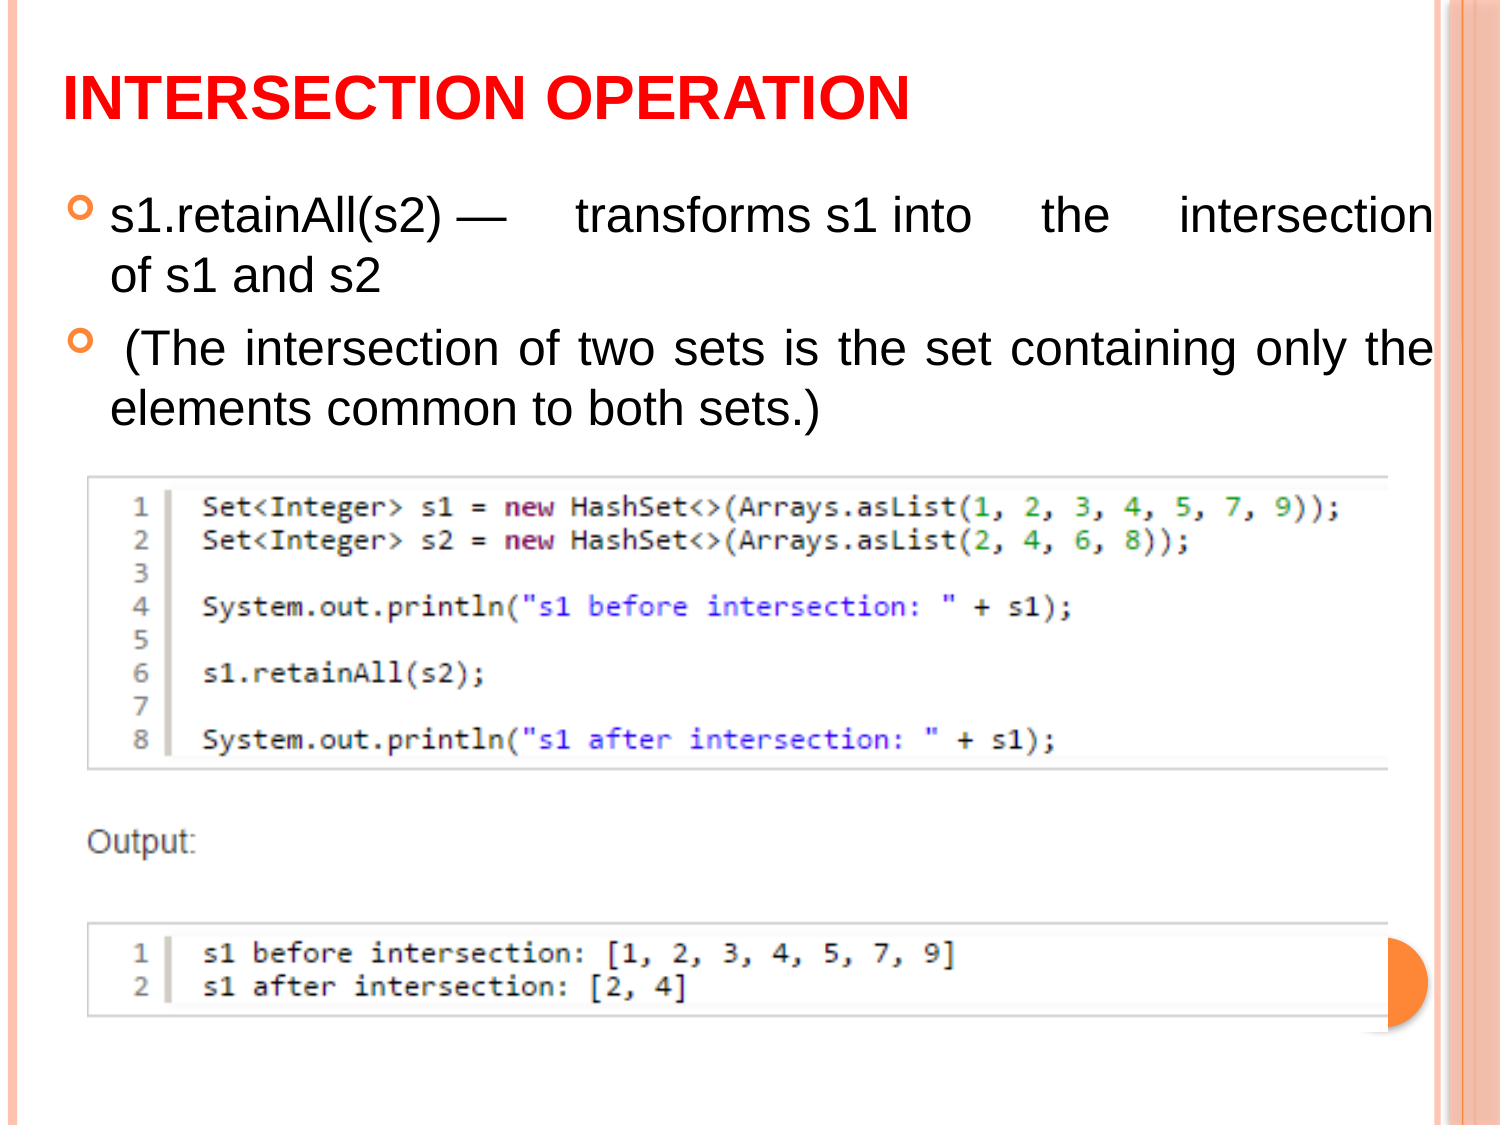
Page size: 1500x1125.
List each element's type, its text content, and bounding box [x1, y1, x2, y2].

list s1.retainAll(s2) — transforms s1 into the intersection of s1 and s2 (The intersection of two sets is the set containing only the elements common to both sets.) [50, 174, 1450, 1088]
title Intersection operation [47, 14, 1423, 140]
picture [86, 474, 1388, 1032]
